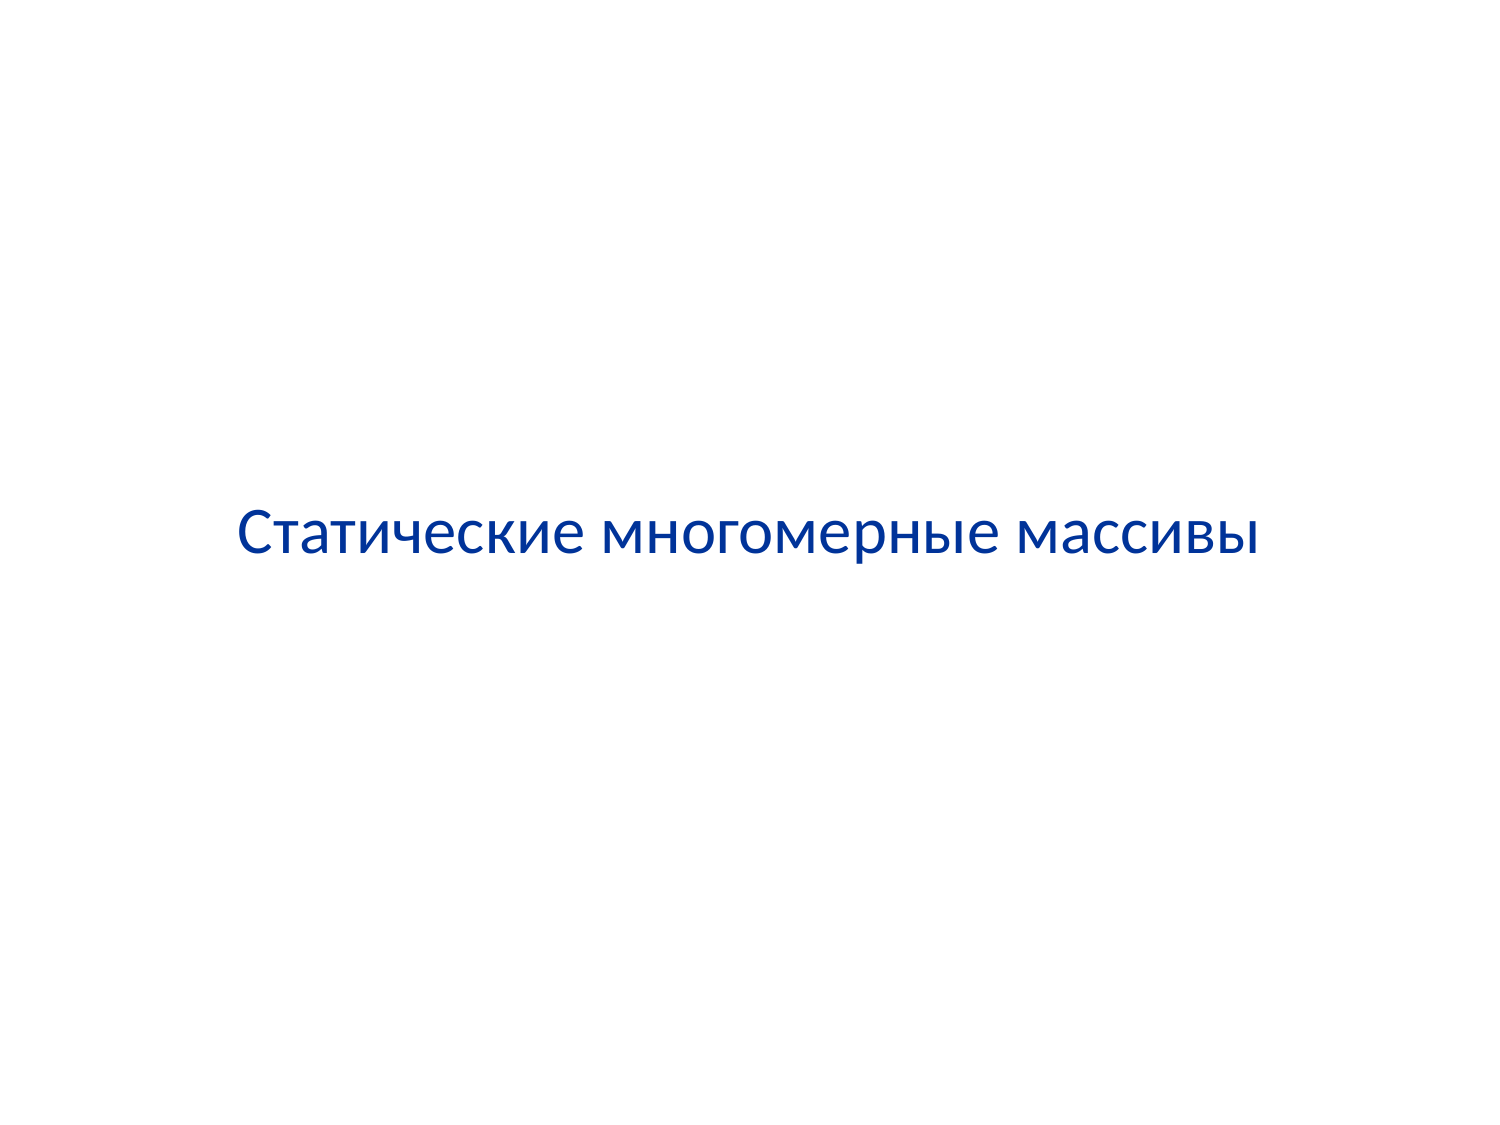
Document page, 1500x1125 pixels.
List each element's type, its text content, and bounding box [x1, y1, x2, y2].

subtitle Статические многомерные массивы [112, 78, 1388, 976]
